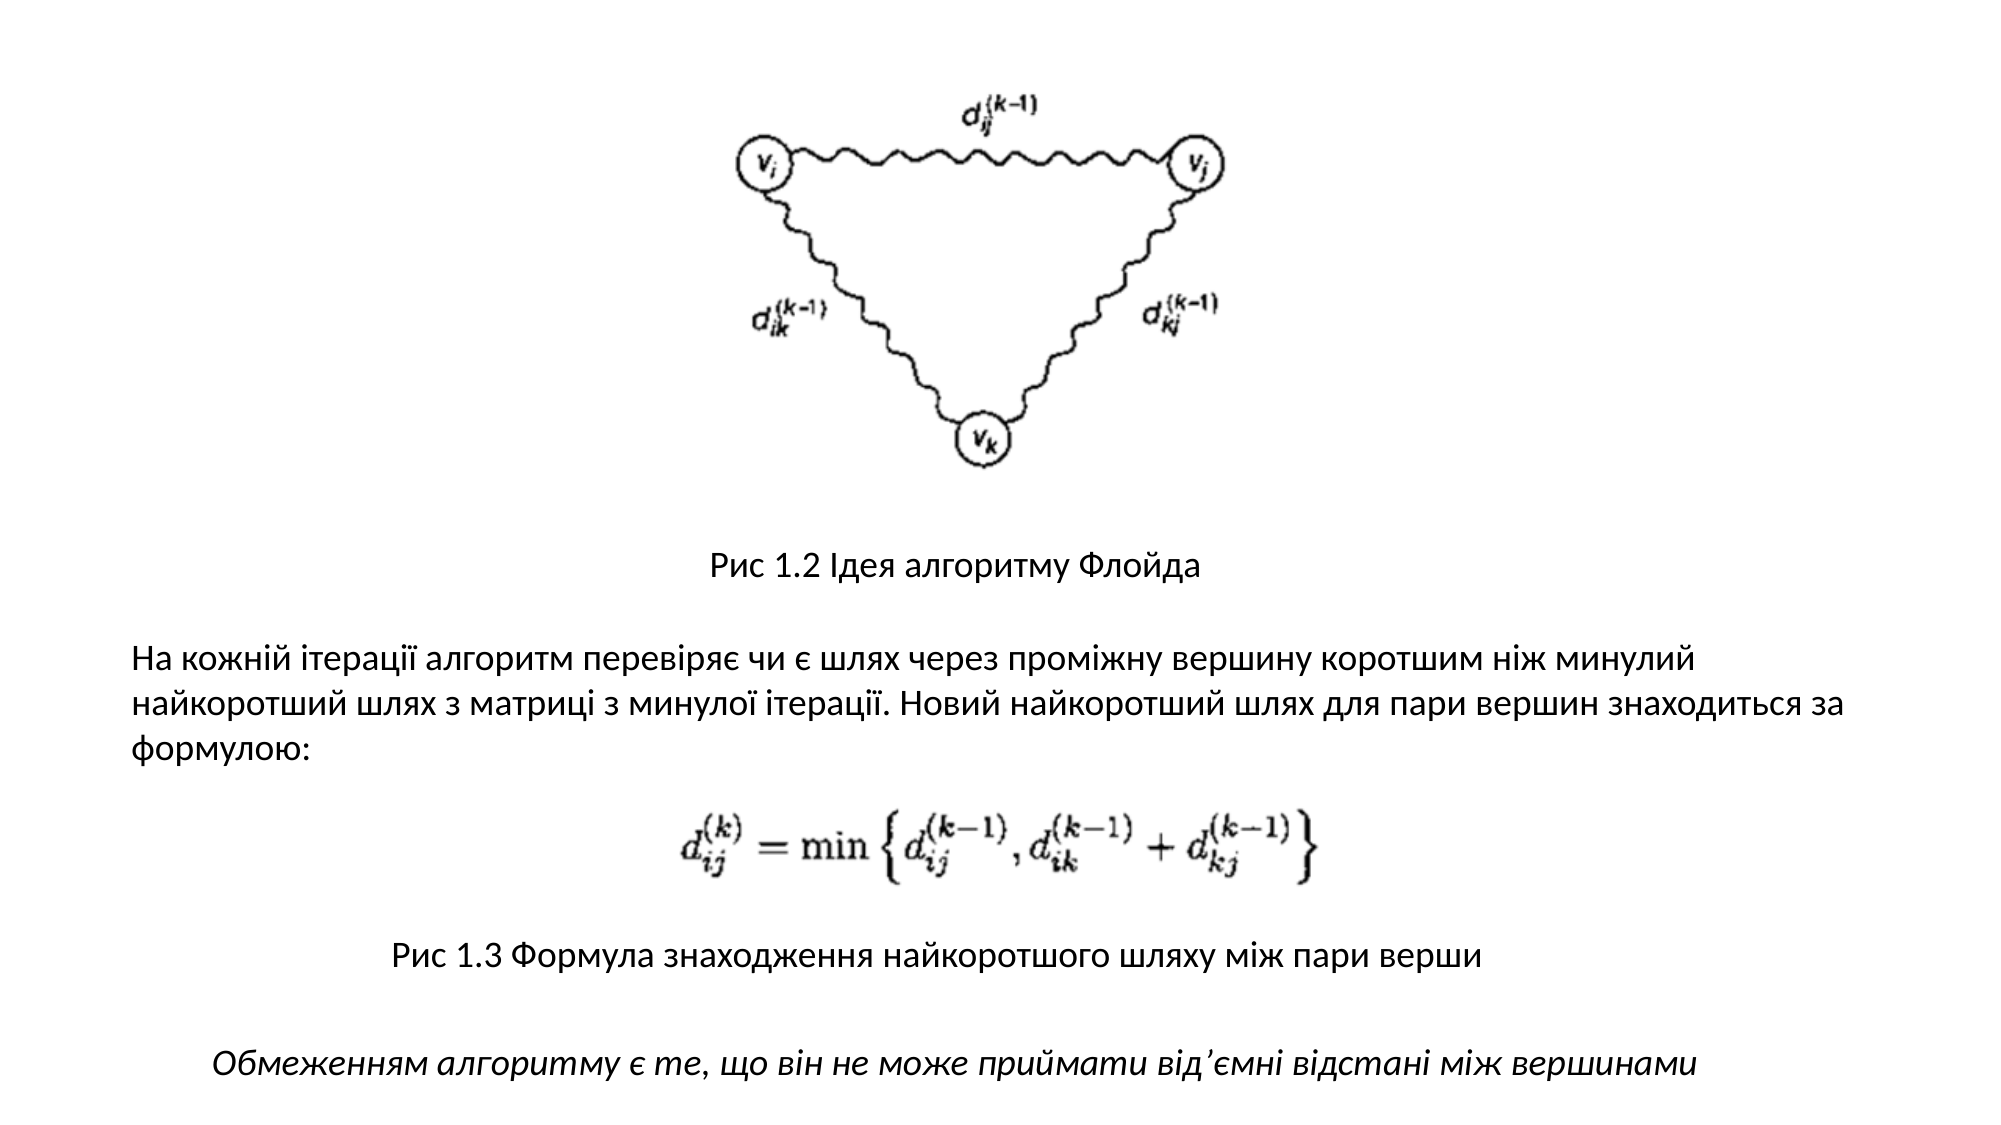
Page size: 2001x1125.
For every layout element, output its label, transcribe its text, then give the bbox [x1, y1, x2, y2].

text_box Обмеженням алгоритму є те, що він не може приймати від’ємні відстані між вершинами [197, 1030, 1763, 1091]
text_box Рис 1.2 Ідея алгоритму Флойда [694, 532, 1265, 592]
picture [659, 68, 1300, 480]
text_box Рис 1.3 Формула знаходження найкоротшого шляху між пари верши [376, 922, 1583, 983]
text_box На кожній ітерації алгоритм перевіряє чи є шлях через проміжну вершину коротшим ніж минулий найкоротший шлях з матриці з минулої ітерації. Новий найкоротший шлях для пари вершин знаходиться за формулою: [116, 625, 1884, 776]
picture [664, 790, 1336, 896]
